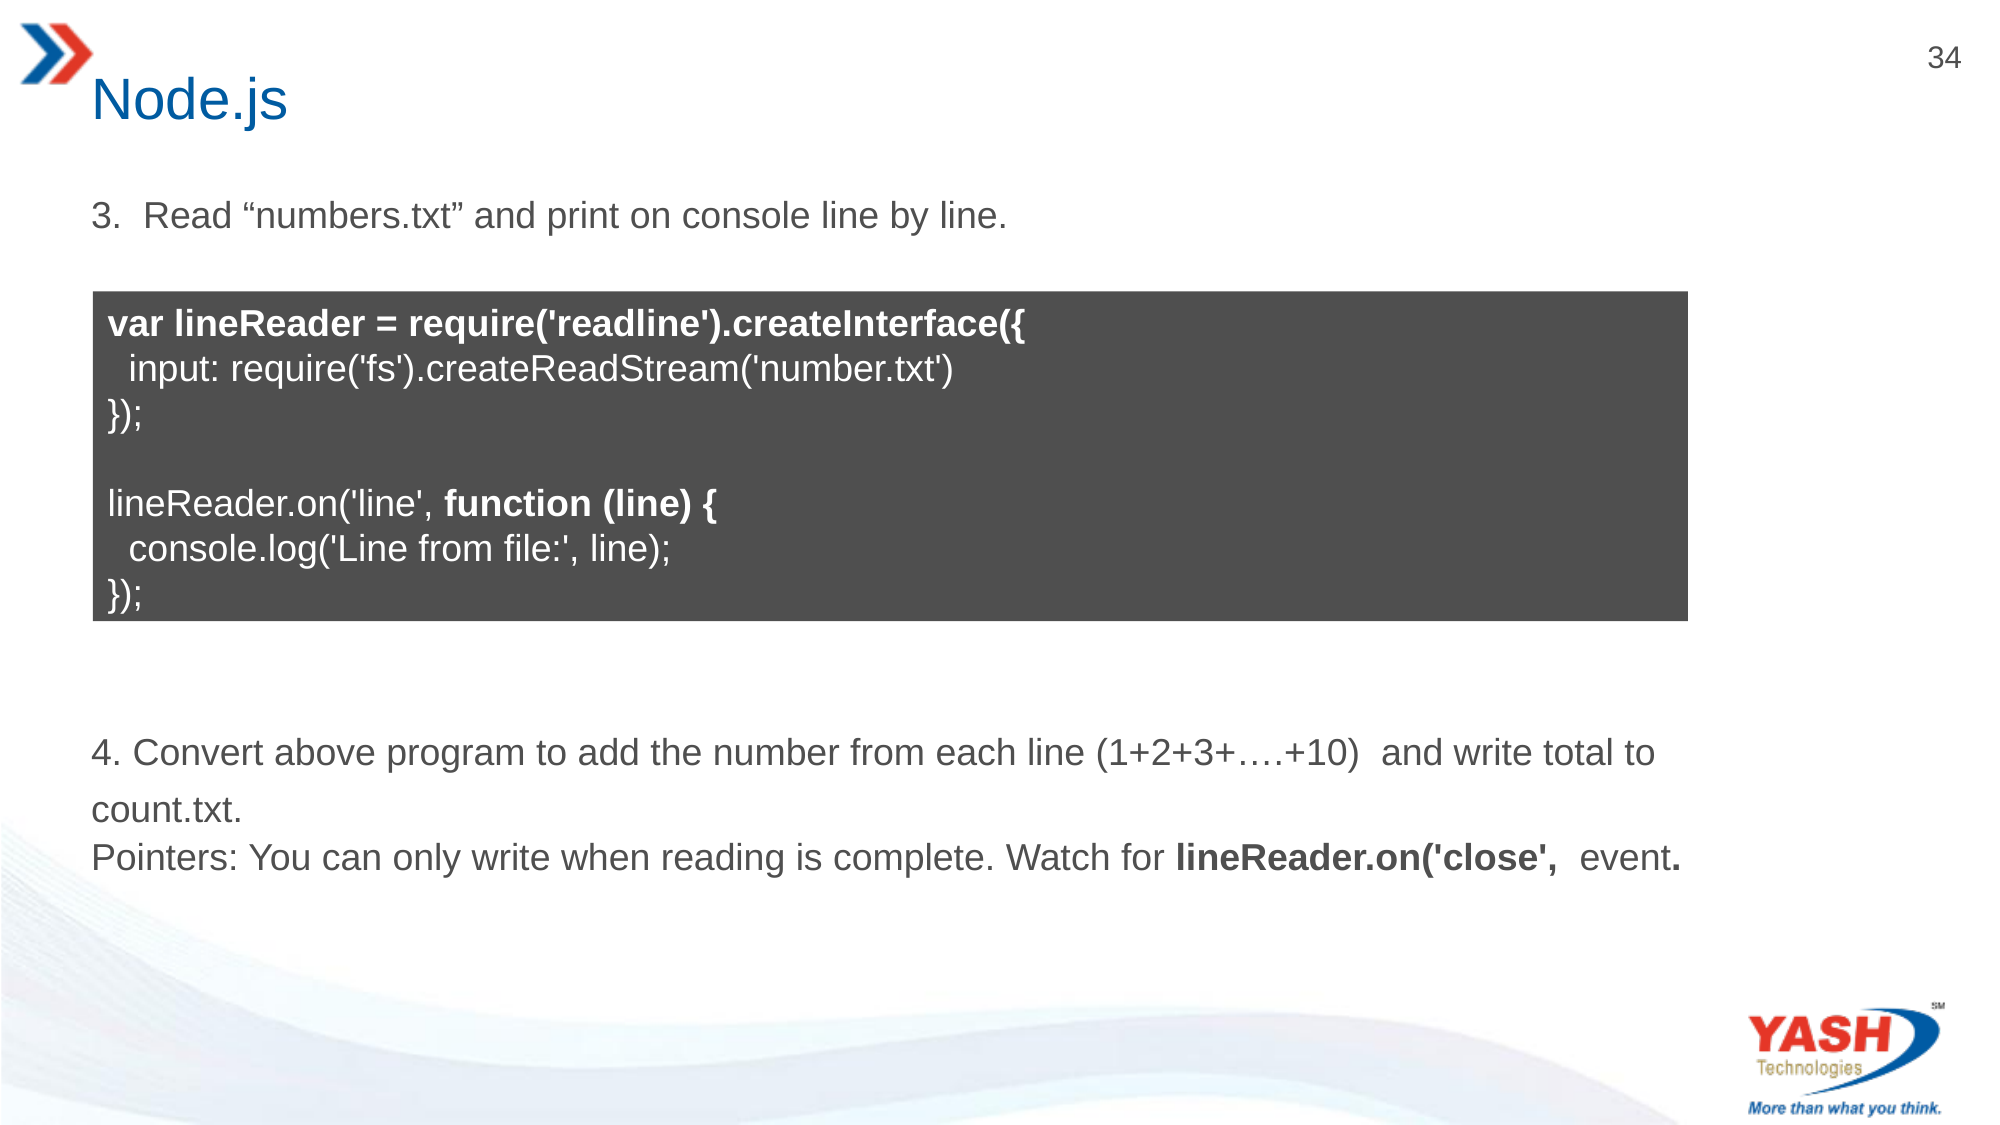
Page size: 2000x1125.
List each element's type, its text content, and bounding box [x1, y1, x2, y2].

text_box 4. Convert above program to add the number from each line (1+2+3+….+10) and write total to count.txt. Pointers: You can only write when reading is complete. Watch for lineReader.on('close', event. [76, 720, 1748, 976]
text_box 3. Read “numbers.txt” and print on console line by line. [76, 183, 1889, 289]
picture [1, 93, 2000, 1125]
picture [17, 22, 94, 85]
title Node.js [76, 44, 1710, 148]
text_box var lineReader = require('readline').createInterface({ input: require('fs').createReadStream('number.txt') }); lineReader.on('line', function (line) { console.log('Line from file:', line); }); [92, 291, 1688, 622]
